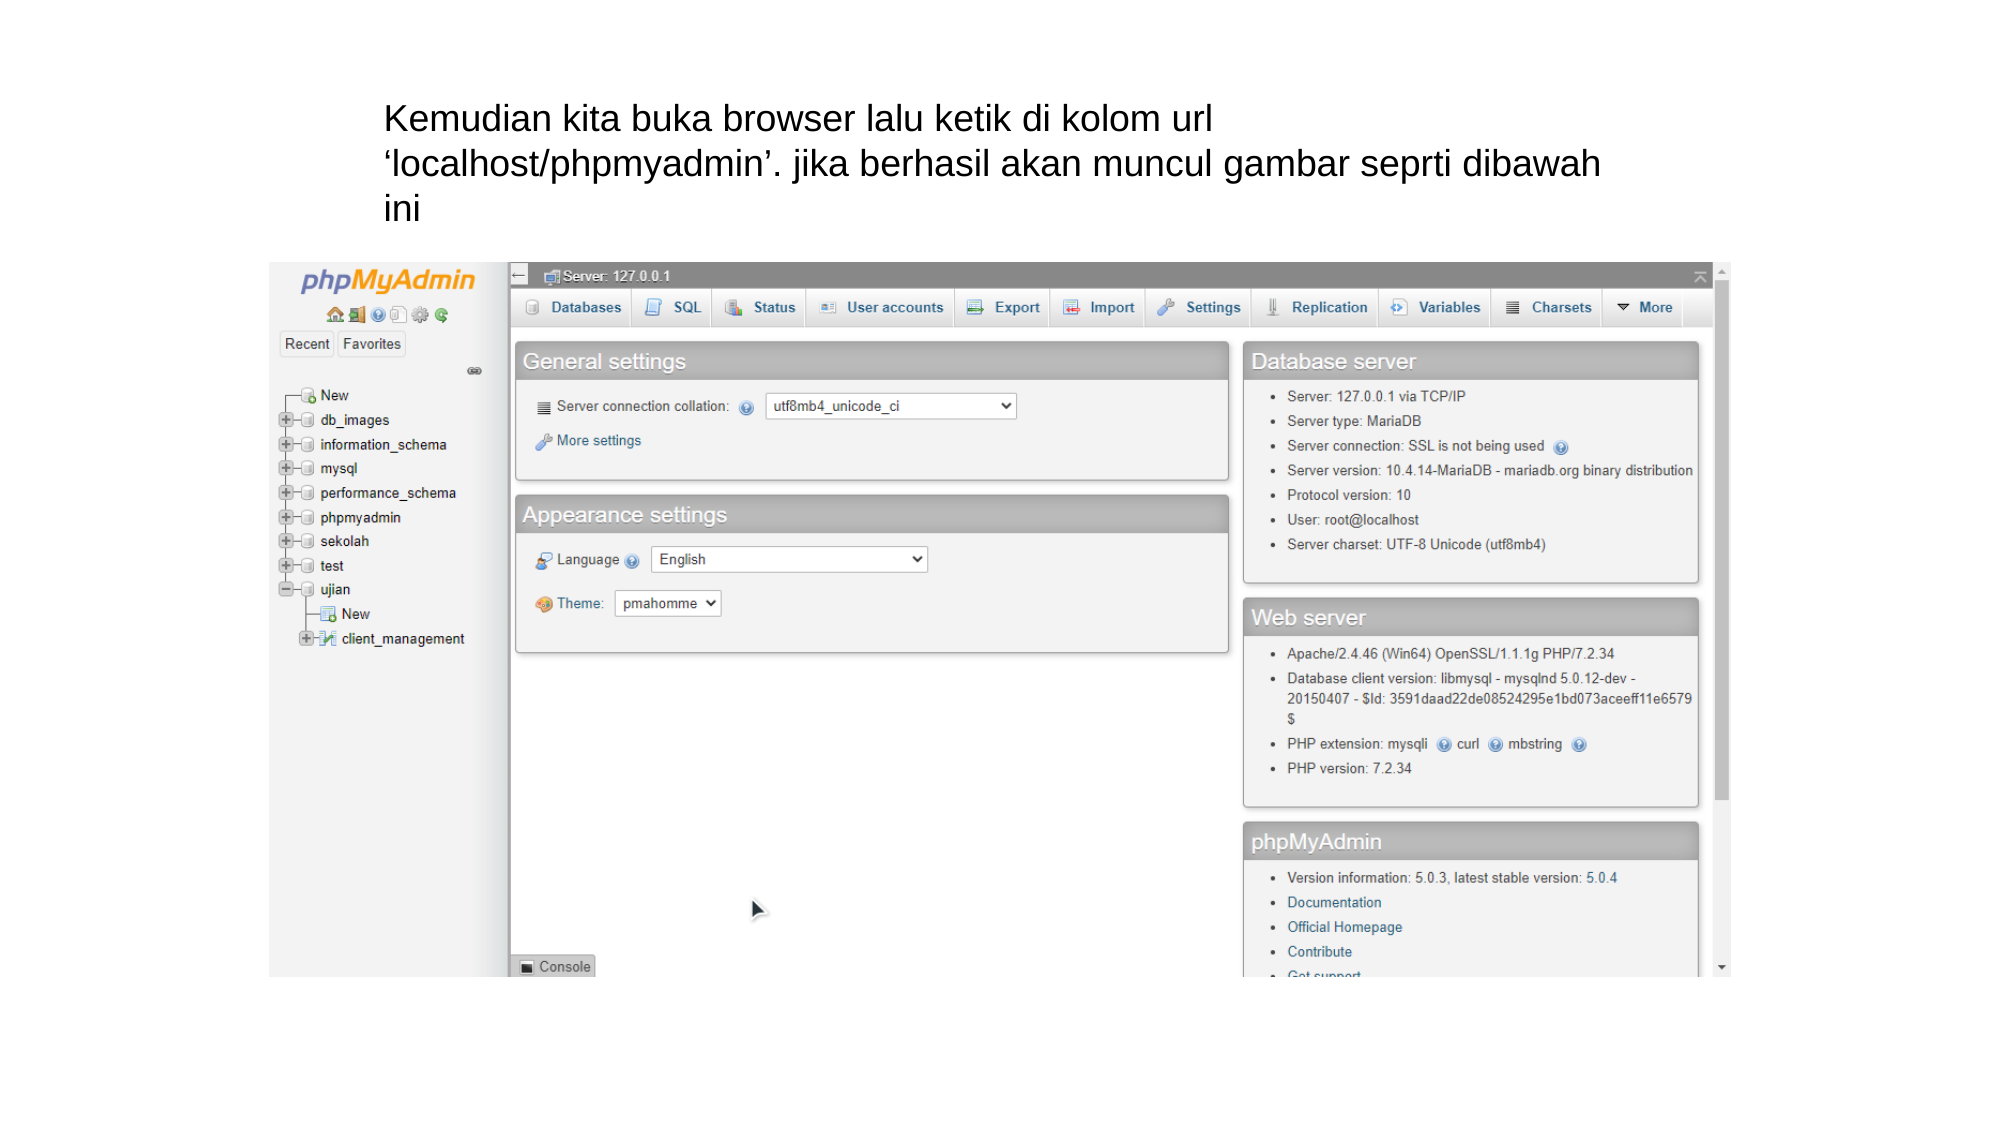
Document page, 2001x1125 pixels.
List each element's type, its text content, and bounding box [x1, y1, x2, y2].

text_box Kemudian kita buka browser lalu ketik di kolom url ‘localhost/phpmyadmin’. jika berhasil akan muncul gambar seprti dibawah ini [368, 86, 1631, 237]
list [268, 262, 1731, 977]
